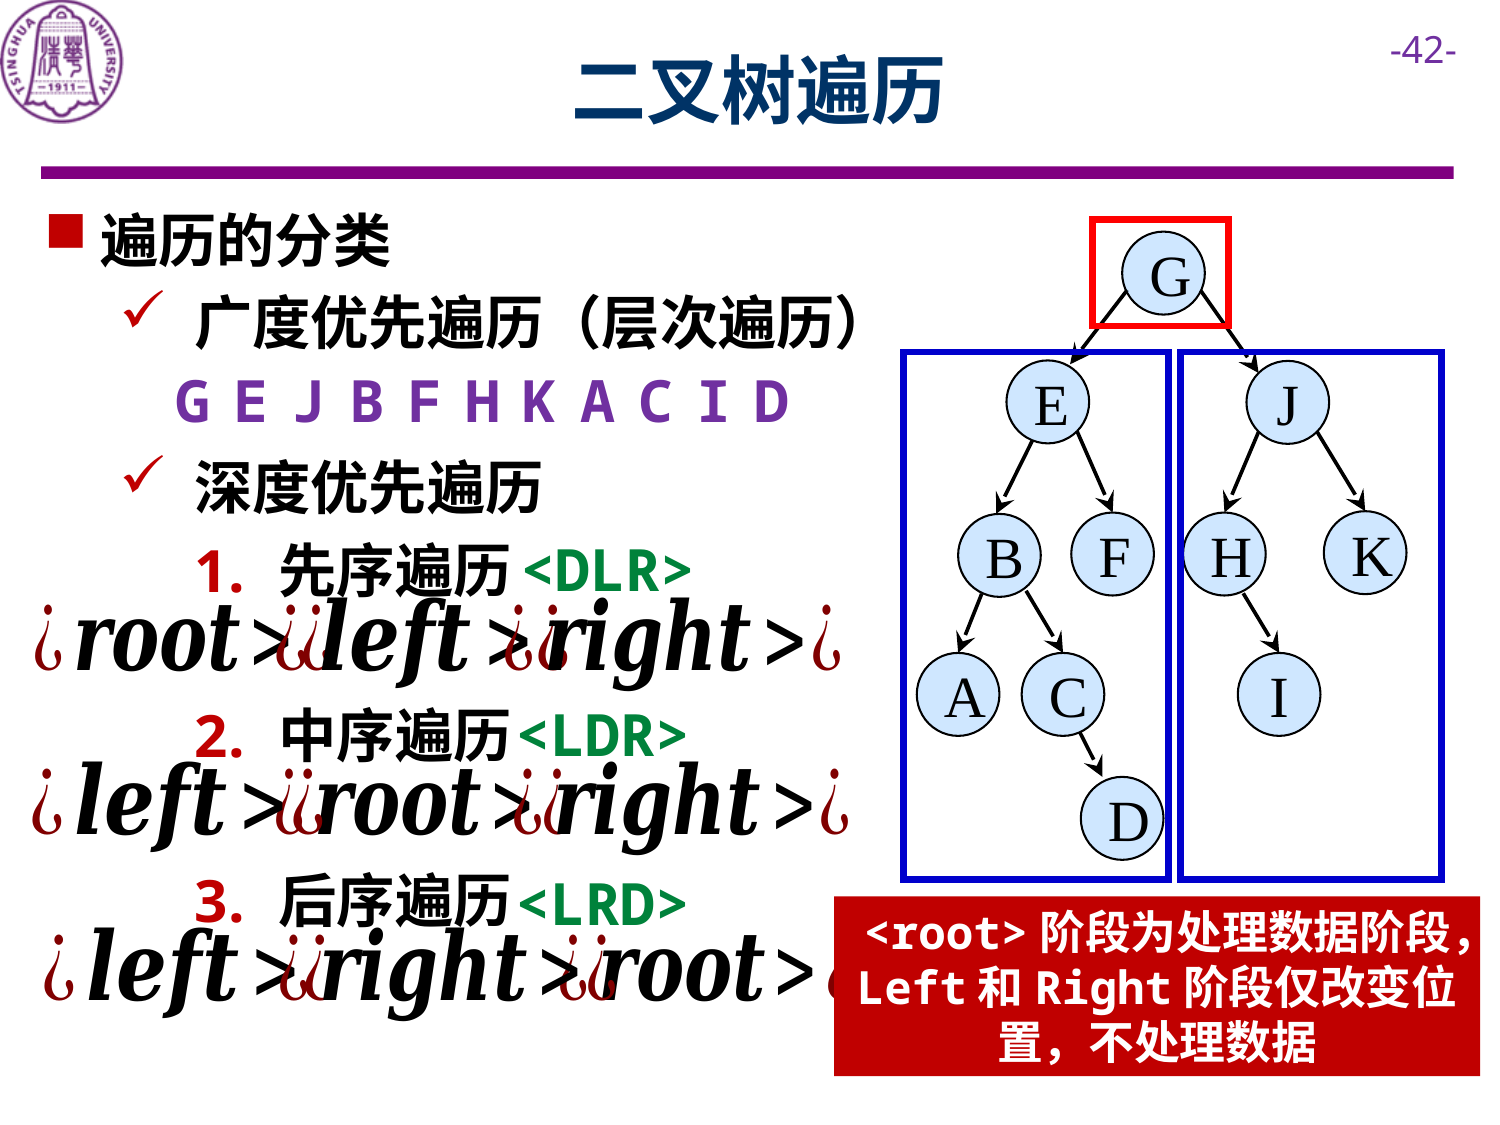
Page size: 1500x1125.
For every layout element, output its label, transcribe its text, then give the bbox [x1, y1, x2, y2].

text_box E [213, 345, 271, 452]
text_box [995, 440, 1033, 515]
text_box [32, 586, 846, 693]
text_box <LRD> [491, 866, 716, 915]
text_box <root>阶段为处理数据阶段，Left和Right阶段仅改变位置，不处理数据 [834, 896, 1481, 1077]
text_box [1069, 289, 1128, 365]
text_box J [271, 345, 329, 452]
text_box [1200, 290, 1259, 374]
text_box 遍历的分类 广度优先遍历（层次遍历） 深度优先遍历 先序遍历 中序遍历 后序遍历 [29, 865, 491, 941]
text_box B [329, 345, 387, 452]
text_box I [676, 345, 734, 452]
text_box [903, 351, 1169, 880]
text_box D [734, 345, 809, 452]
text_box [1180, 351, 1442, 880]
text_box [1224, 431, 1259, 513]
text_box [1316, 431, 1366, 512]
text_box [1242, 593, 1280, 654]
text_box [957, 593, 982, 654]
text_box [1079, 731, 1103, 778]
picture [0, 0, 124, 124]
text_box G [156, 345, 213, 452]
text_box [40, 916, 857, 1024]
text_box H [445, 345, 503, 452]
title 二叉树遍历 [135, 13, 1383, 165]
text_box C [619, 345, 676, 452]
text_box F [387, 345, 445, 452]
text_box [29, 751, 854, 858]
text_box <LDR> [491, 701, 716, 749]
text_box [1025, 590, 1064, 654]
text_box K [503, 345, 561, 452]
text_box 遍历的分类 广度优先遍历（层次遍历） 深度优先遍历 先序遍历 中序遍历 后序遍历 [29, 196, 1425, 915]
text_box <DLR> [496, 514, 720, 584]
text_box A [561, 345, 619, 452]
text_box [1076, 431, 1113, 513]
text_box [1092, 219, 1229, 327]
